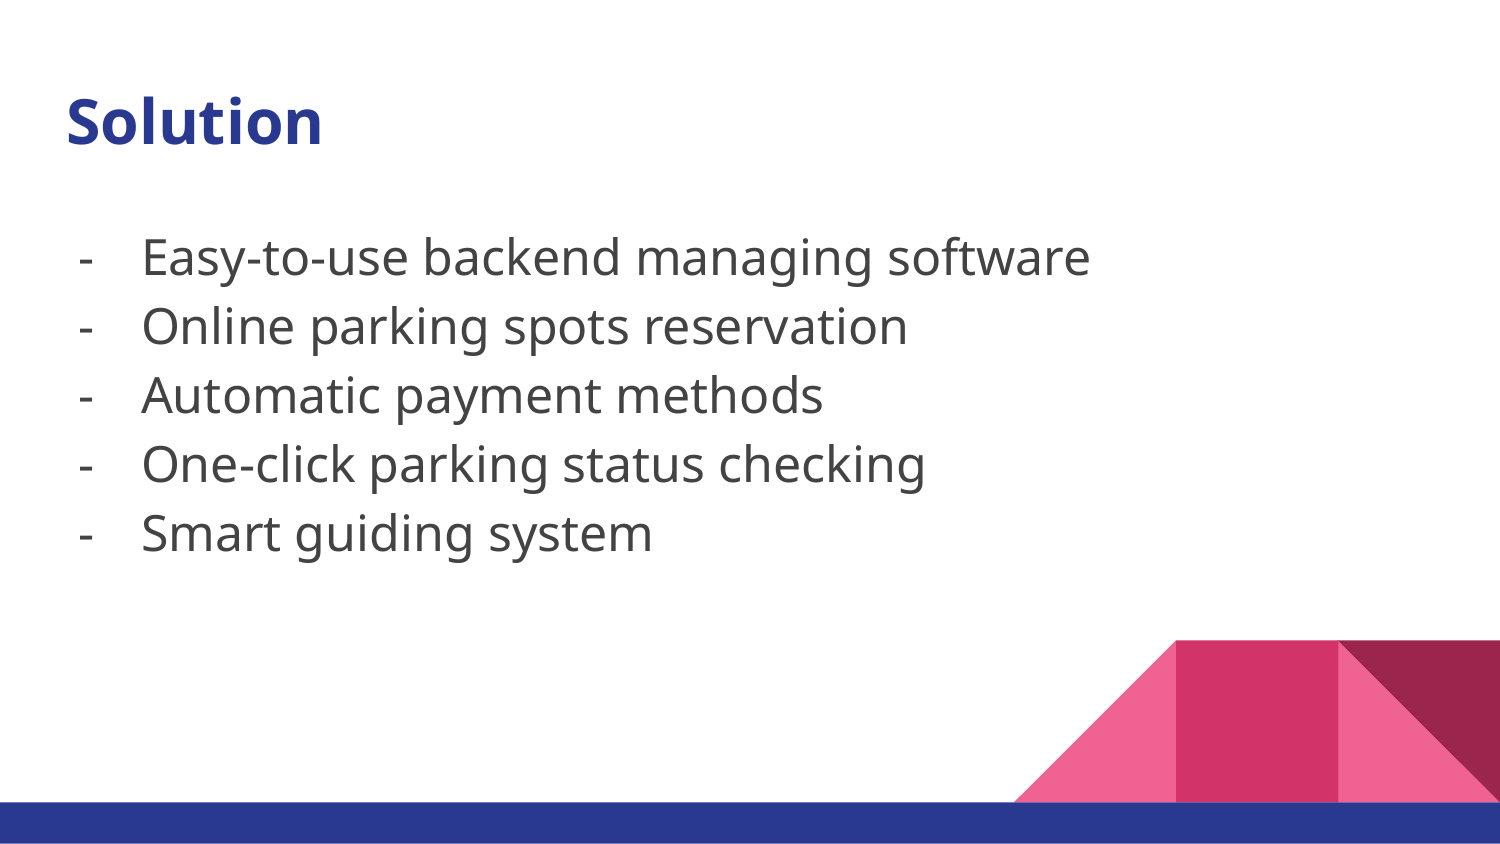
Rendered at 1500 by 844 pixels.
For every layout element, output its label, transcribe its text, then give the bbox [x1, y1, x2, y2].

list Easy-to-use backend managing software Online parking spots reservation Automatic payment methods One-click parking status checking Smart guiding system [51, 201, 1449, 750]
title Solution [51, 67, 1449, 167]
